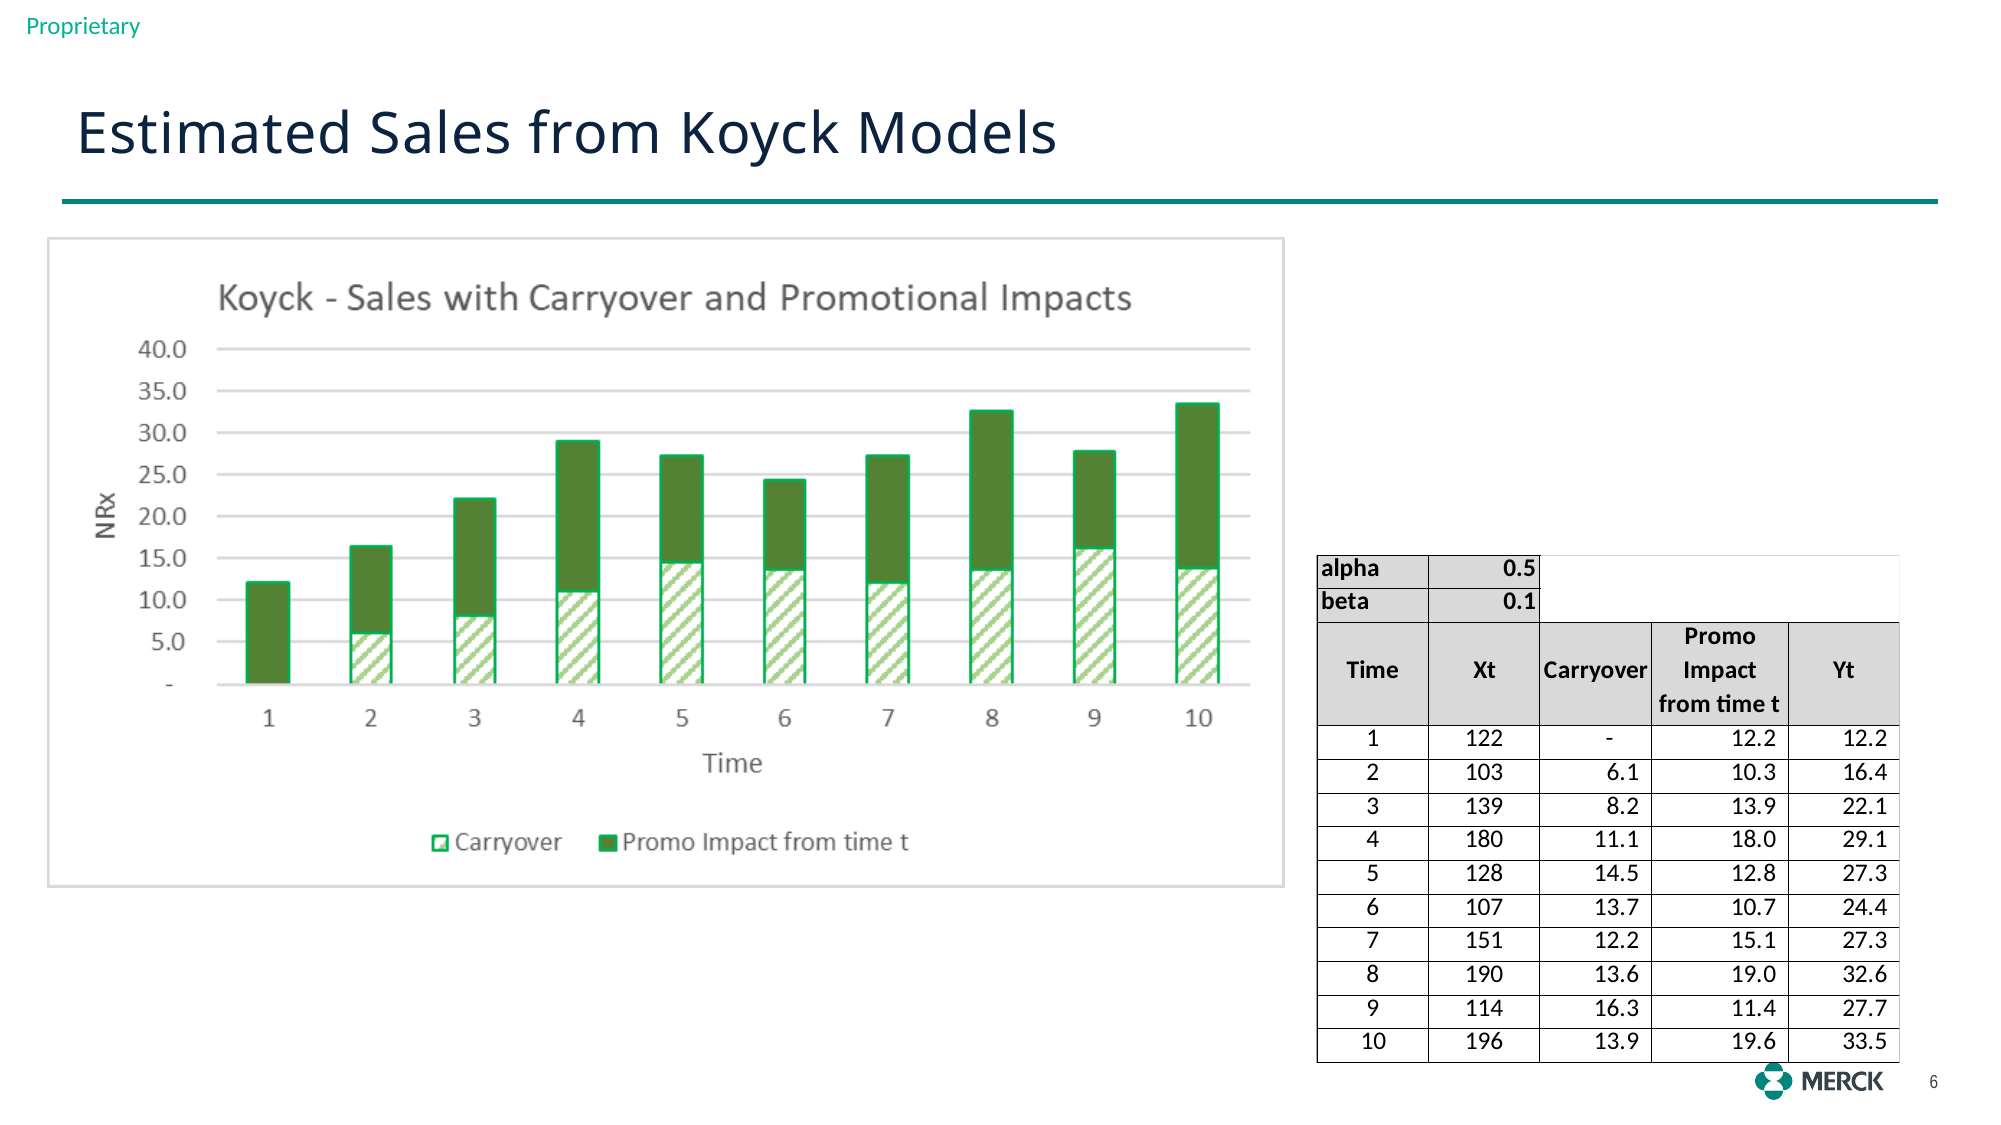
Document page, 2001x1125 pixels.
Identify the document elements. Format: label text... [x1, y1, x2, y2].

picture [1316, 554, 1901, 1119]
picture [47, 237, 1285, 888]
slide_number 6 [1900, 1062, 1938, 1099]
text_box Estimated Sales from Koyck Models [61, 64, 1938, 205]
